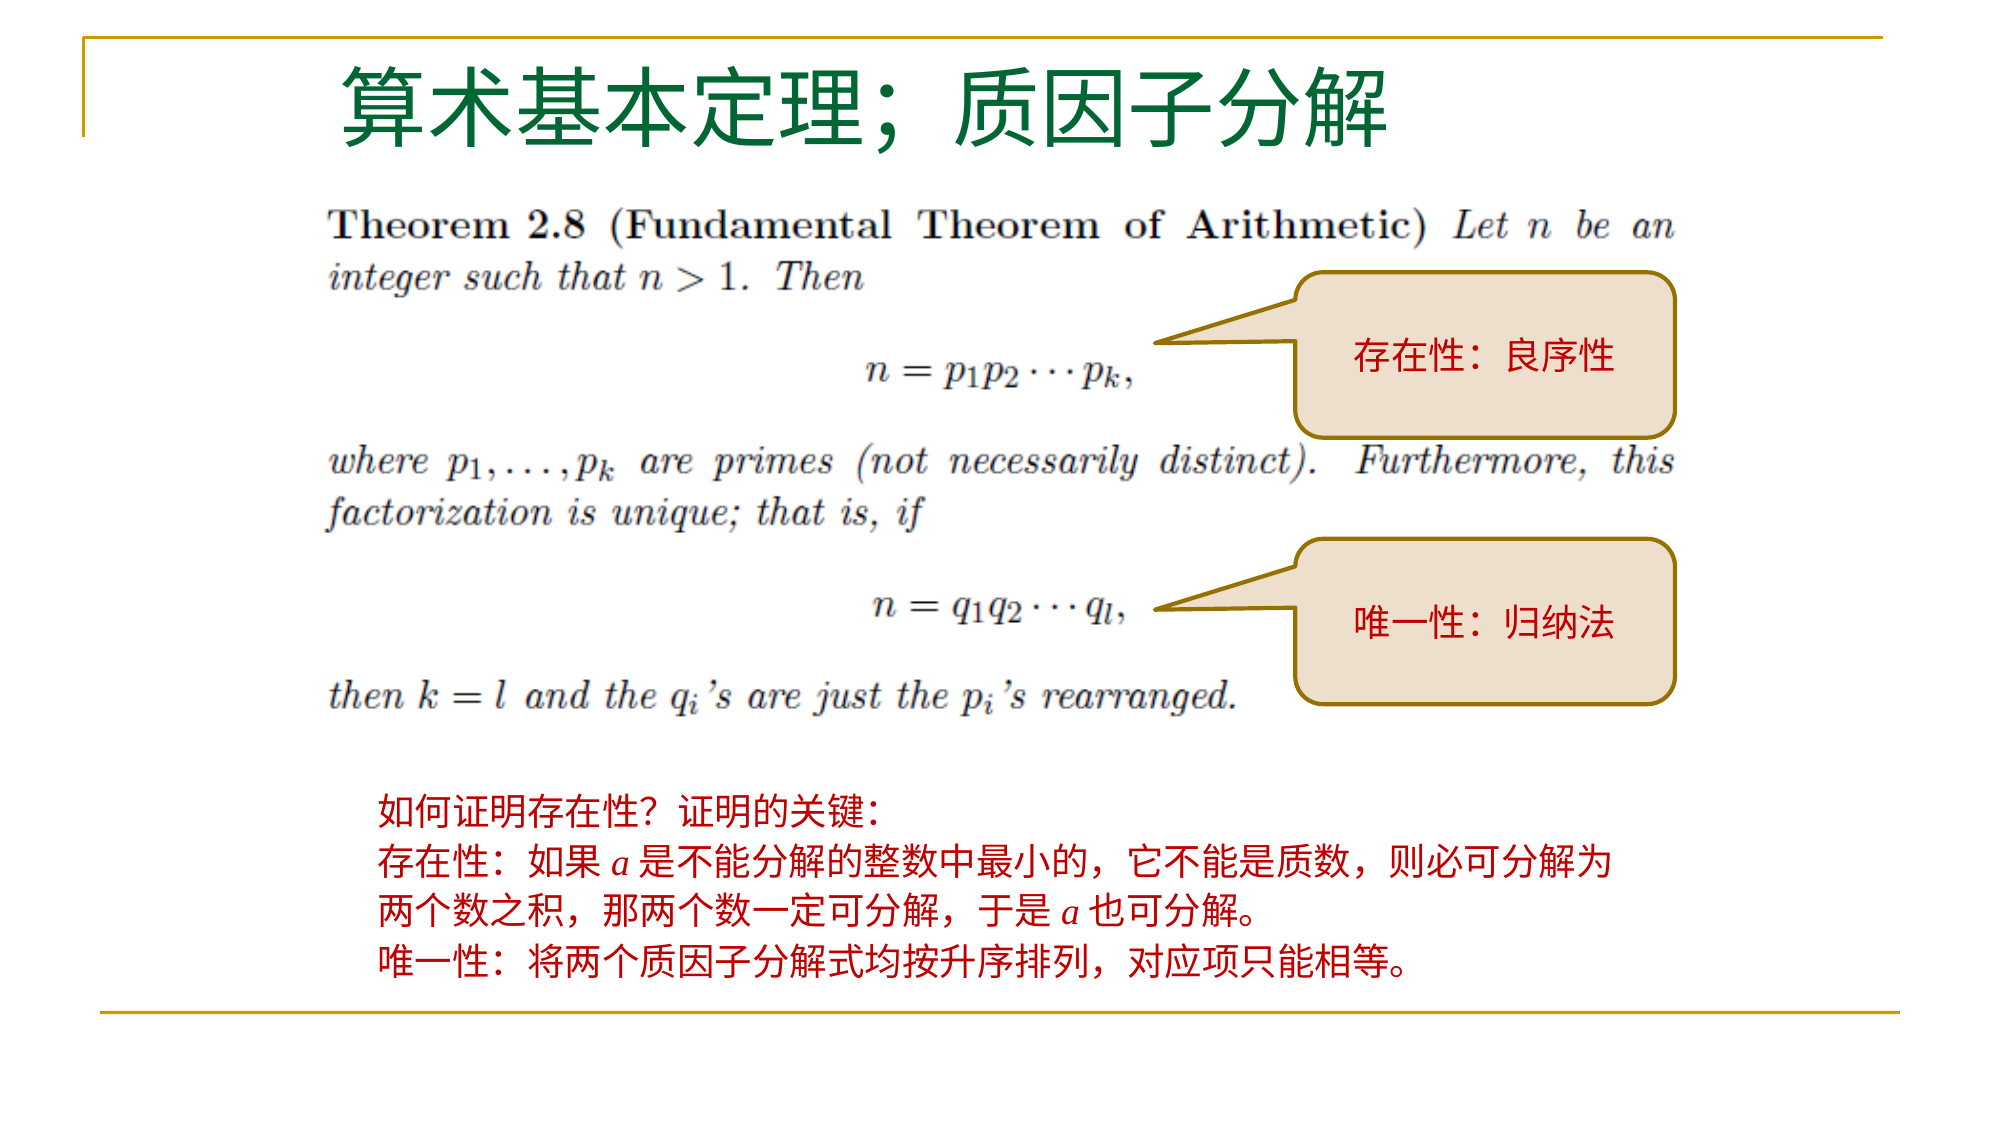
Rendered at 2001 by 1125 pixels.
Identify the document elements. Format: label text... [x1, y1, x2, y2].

text_box 如何证明存在性？证明的关键： 存在性：如果a是不能分解的整数中最小的，它不能是质数，则必可分解为两个数之积，那两个数一定可分解，于是a也可分解。 唯一性：将两个质因子分解式均按升序排列，对应项只能相等。 [362, 775, 1638, 990]
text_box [1295, 272, 1676, 438]
title 算术基本定理；质因子分解 [324, 45, 1675, 185]
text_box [1295, 538, 1676, 705]
picture [308, 187, 1692, 730]
